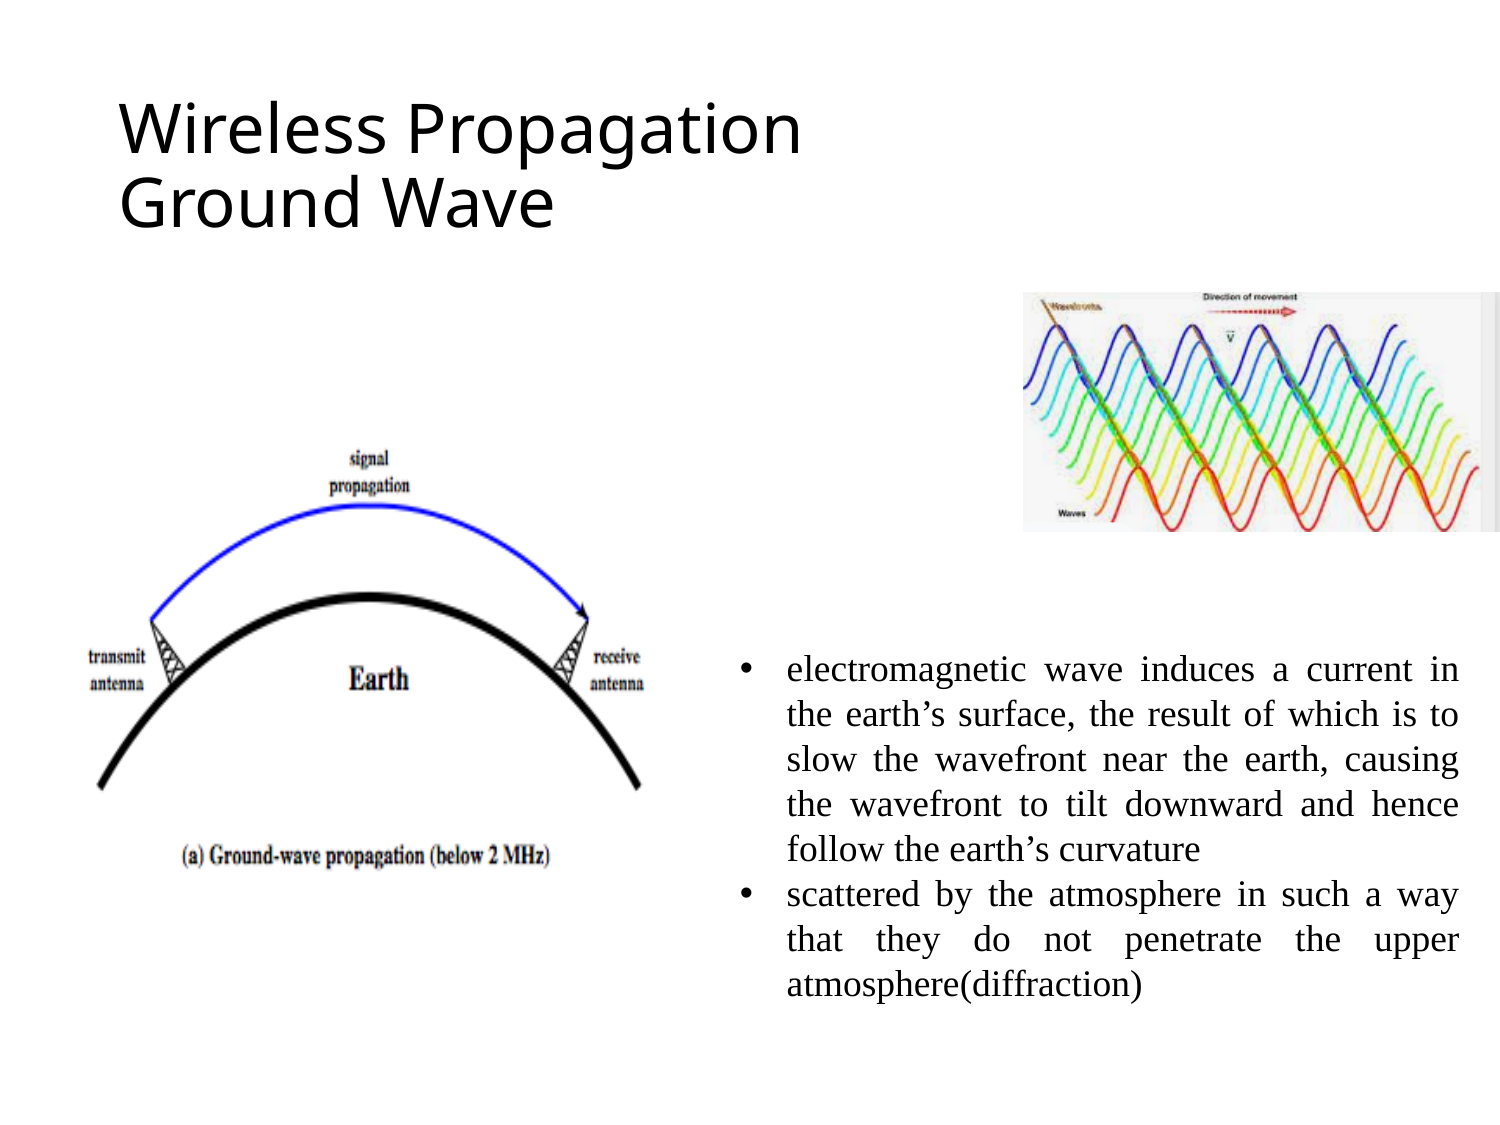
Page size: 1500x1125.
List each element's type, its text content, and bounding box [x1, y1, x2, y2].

title Wireless Propagation Ground Wave [103, 59, 1397, 278]
picture [1023, 292, 1500, 532]
picture [0, 387, 813, 938]
text_box electromagnetic wave induces a current in the earth’s surface, the result of which is to slow the wavefront near the earth, causing the wavefront to tilt downward and hence follow the earth’s curvature scattered by the atmosphere in such a way that they do not penetrate the upper atmosphere(diffraction) [724, 637, 1475, 1012]
